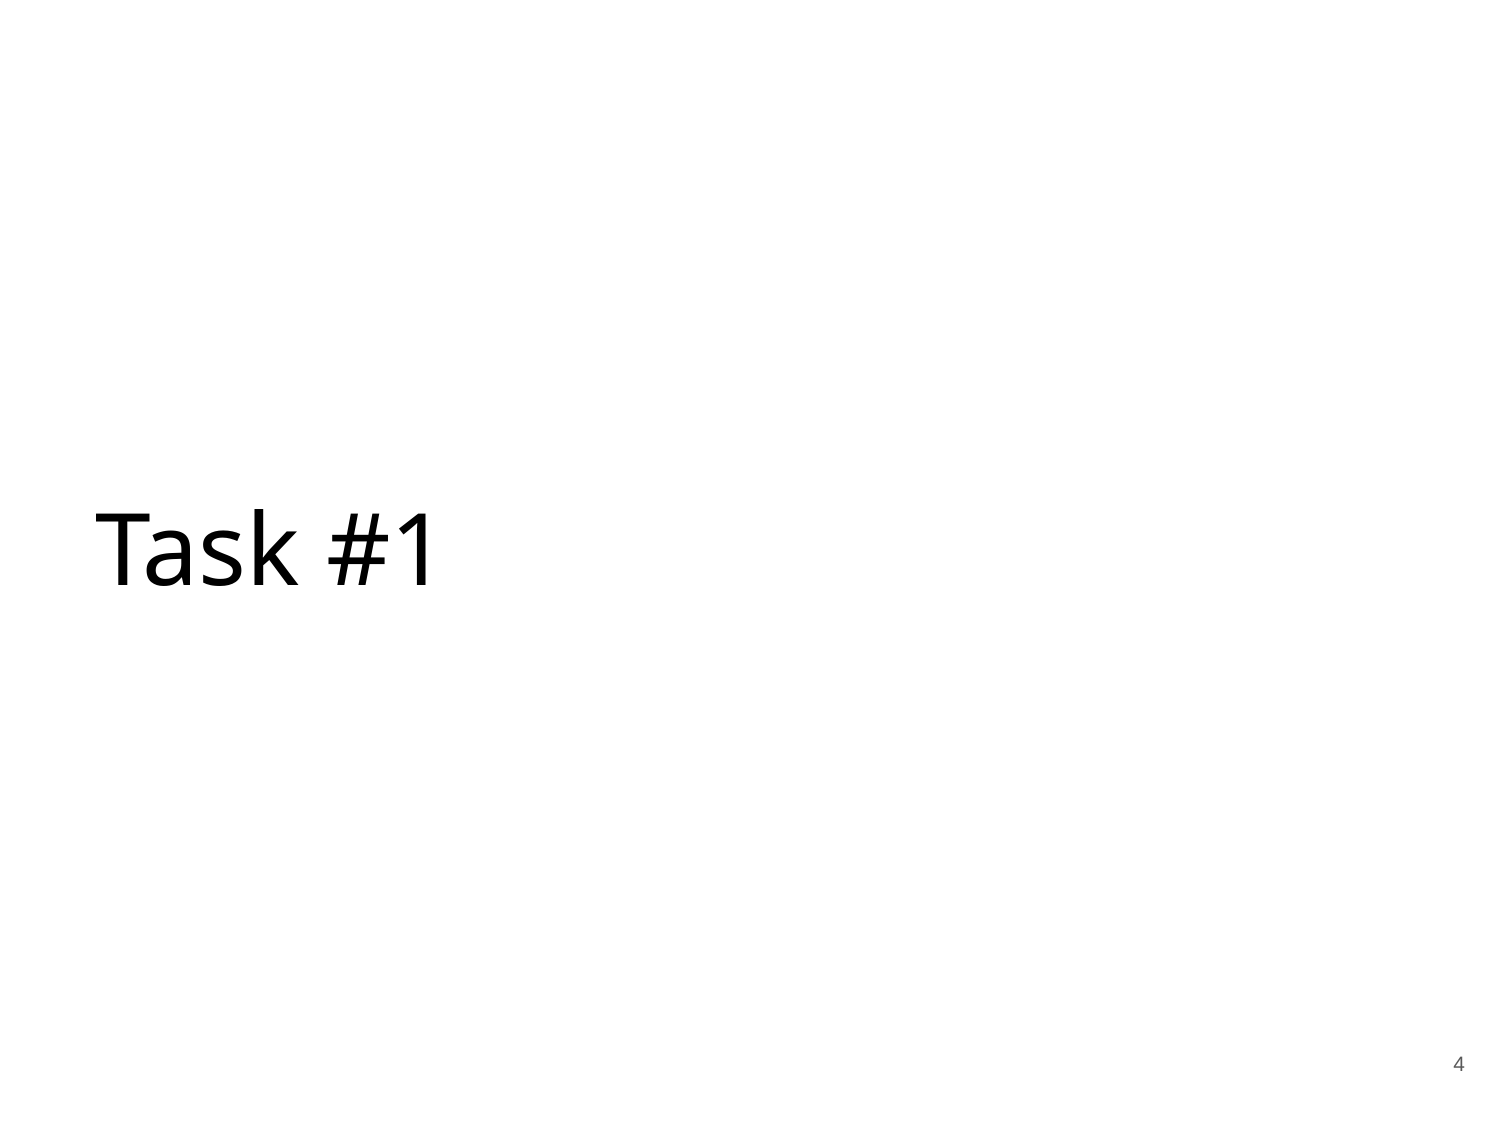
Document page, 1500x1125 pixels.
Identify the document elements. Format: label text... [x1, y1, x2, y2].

slide_number ‹#› [1389, 1019, 1480, 1106]
title Task #1 [80, 98, 1125, 994]
